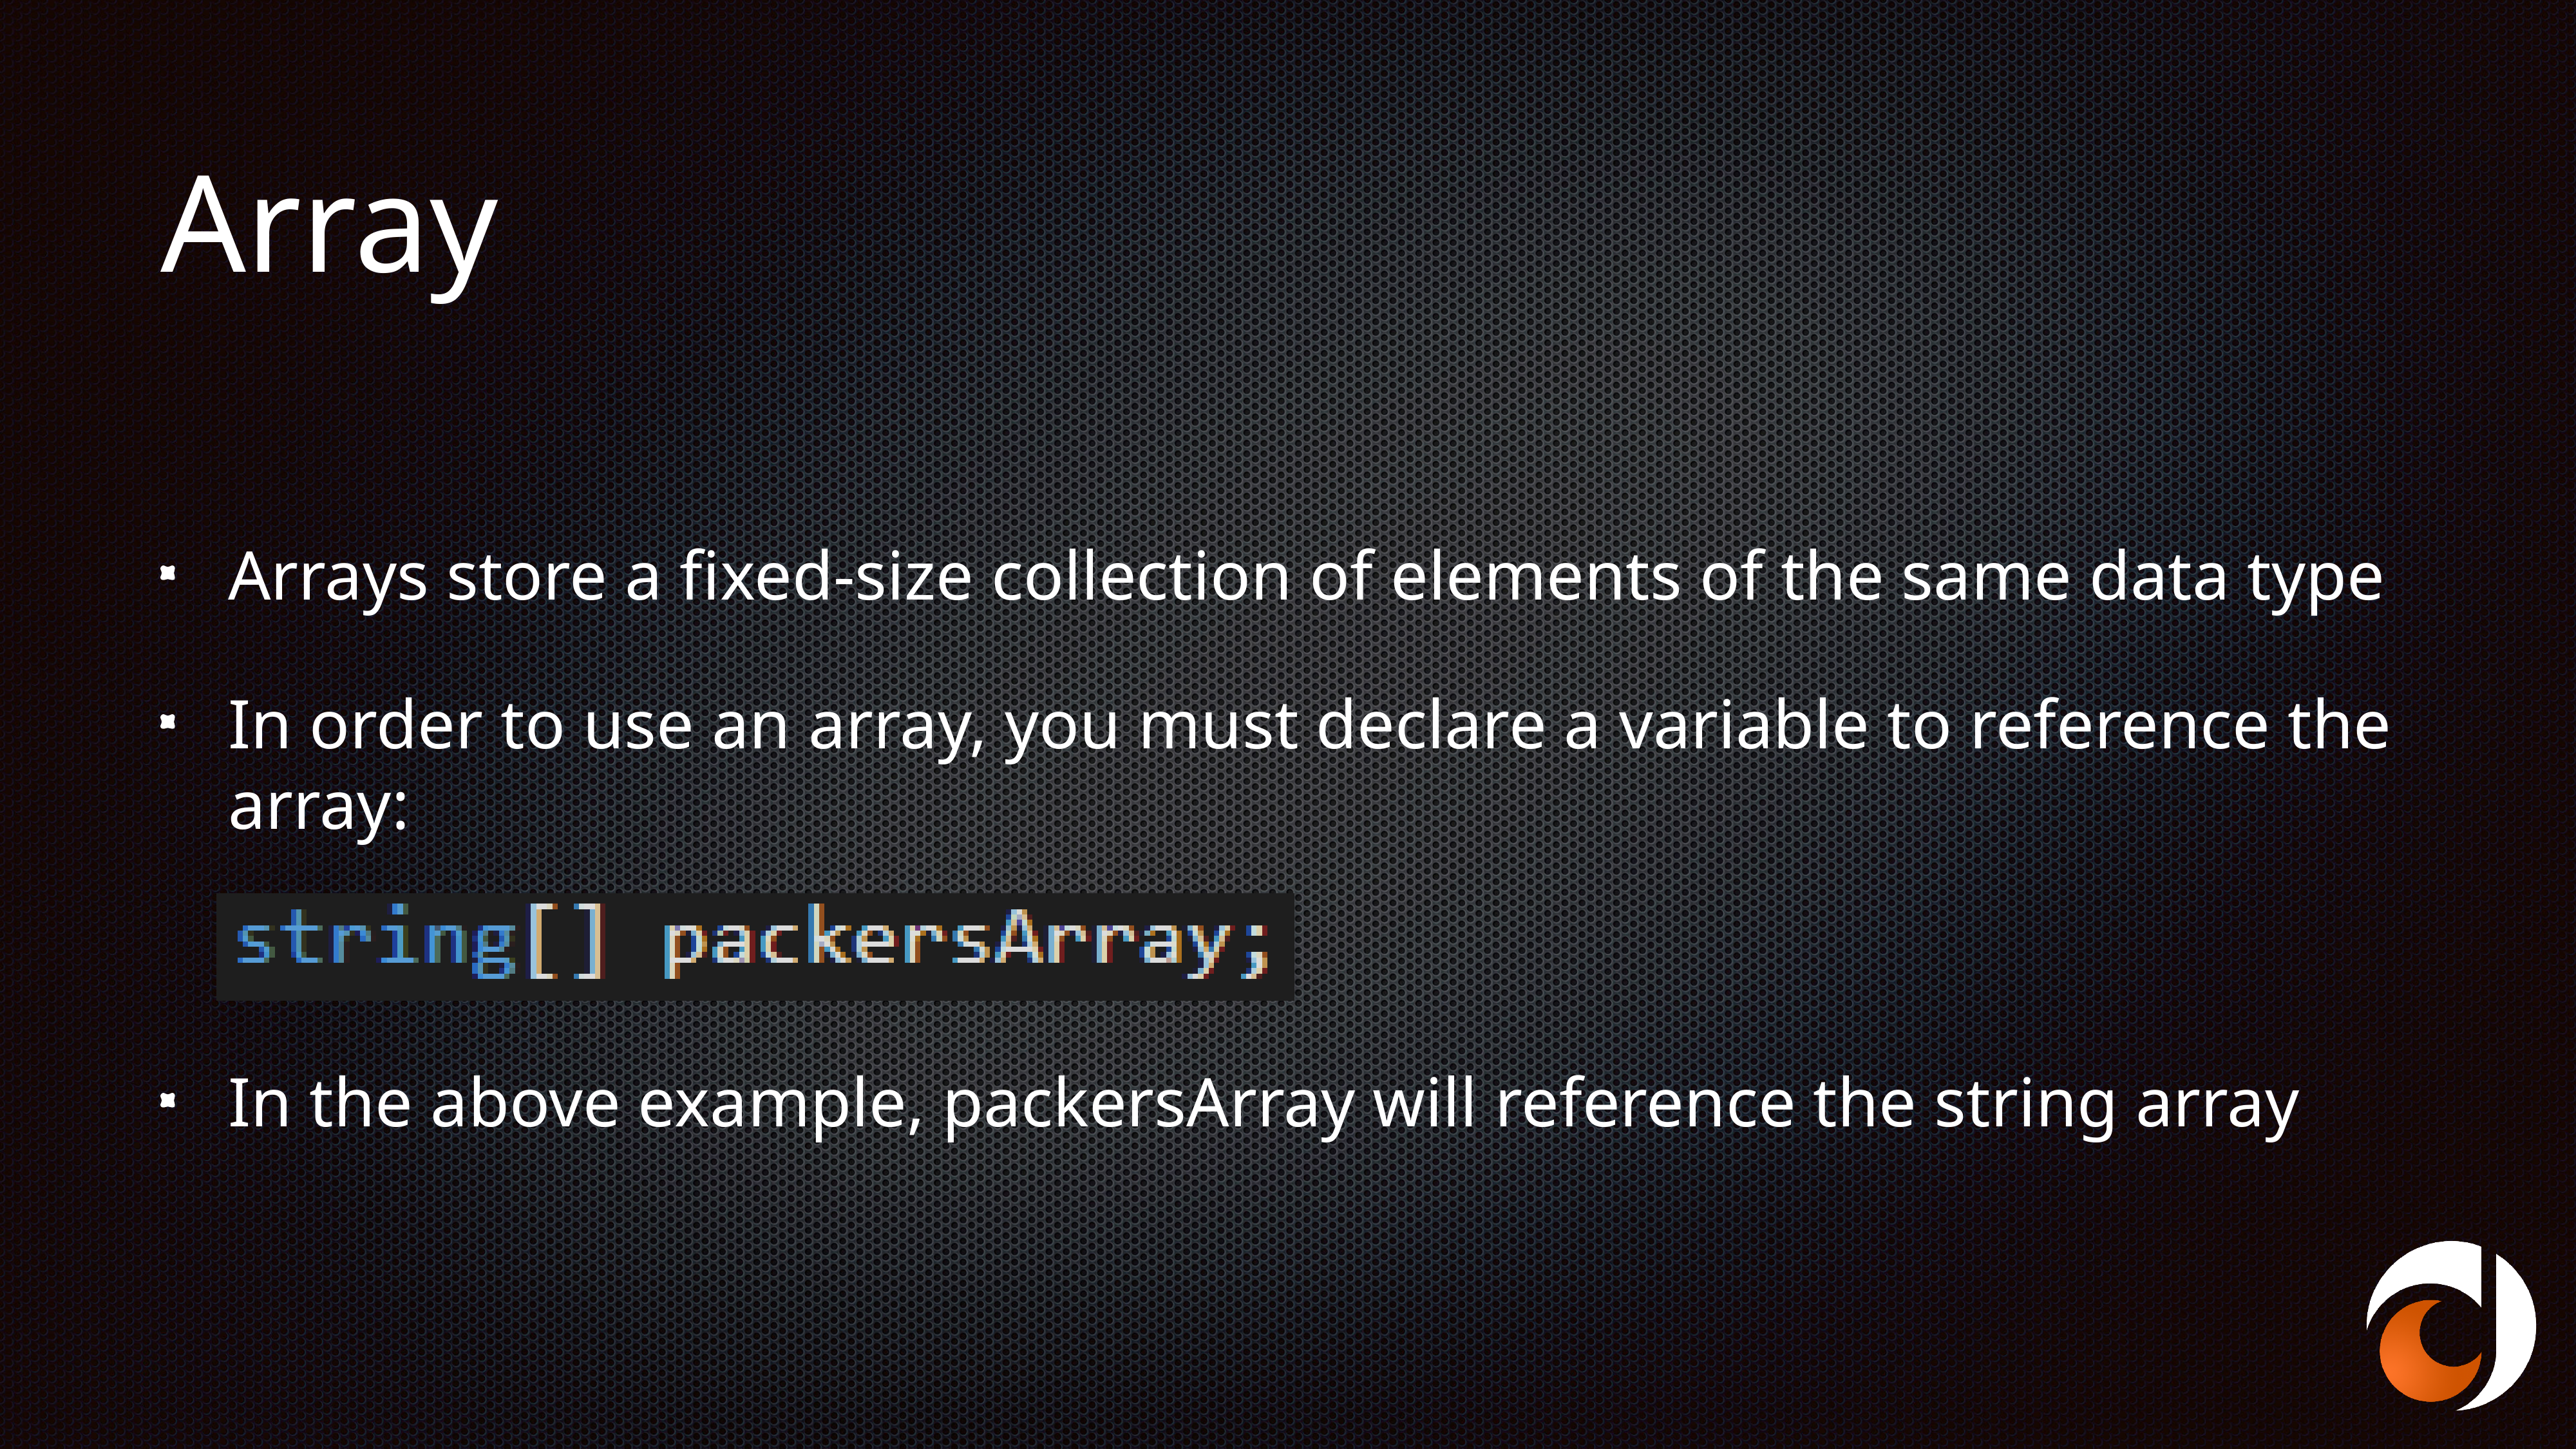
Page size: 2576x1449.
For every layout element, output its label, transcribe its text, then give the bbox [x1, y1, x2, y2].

list Arrays store a fixed-size collection of elements of the same data type In order to use an array, you must declare a variable to reference the array: In the above example, packersArray will reference the string array [155, 412, 2421, 1262]
title Array [155, 37, 2421, 401]
picture [0, 0, 2576, 1449]
